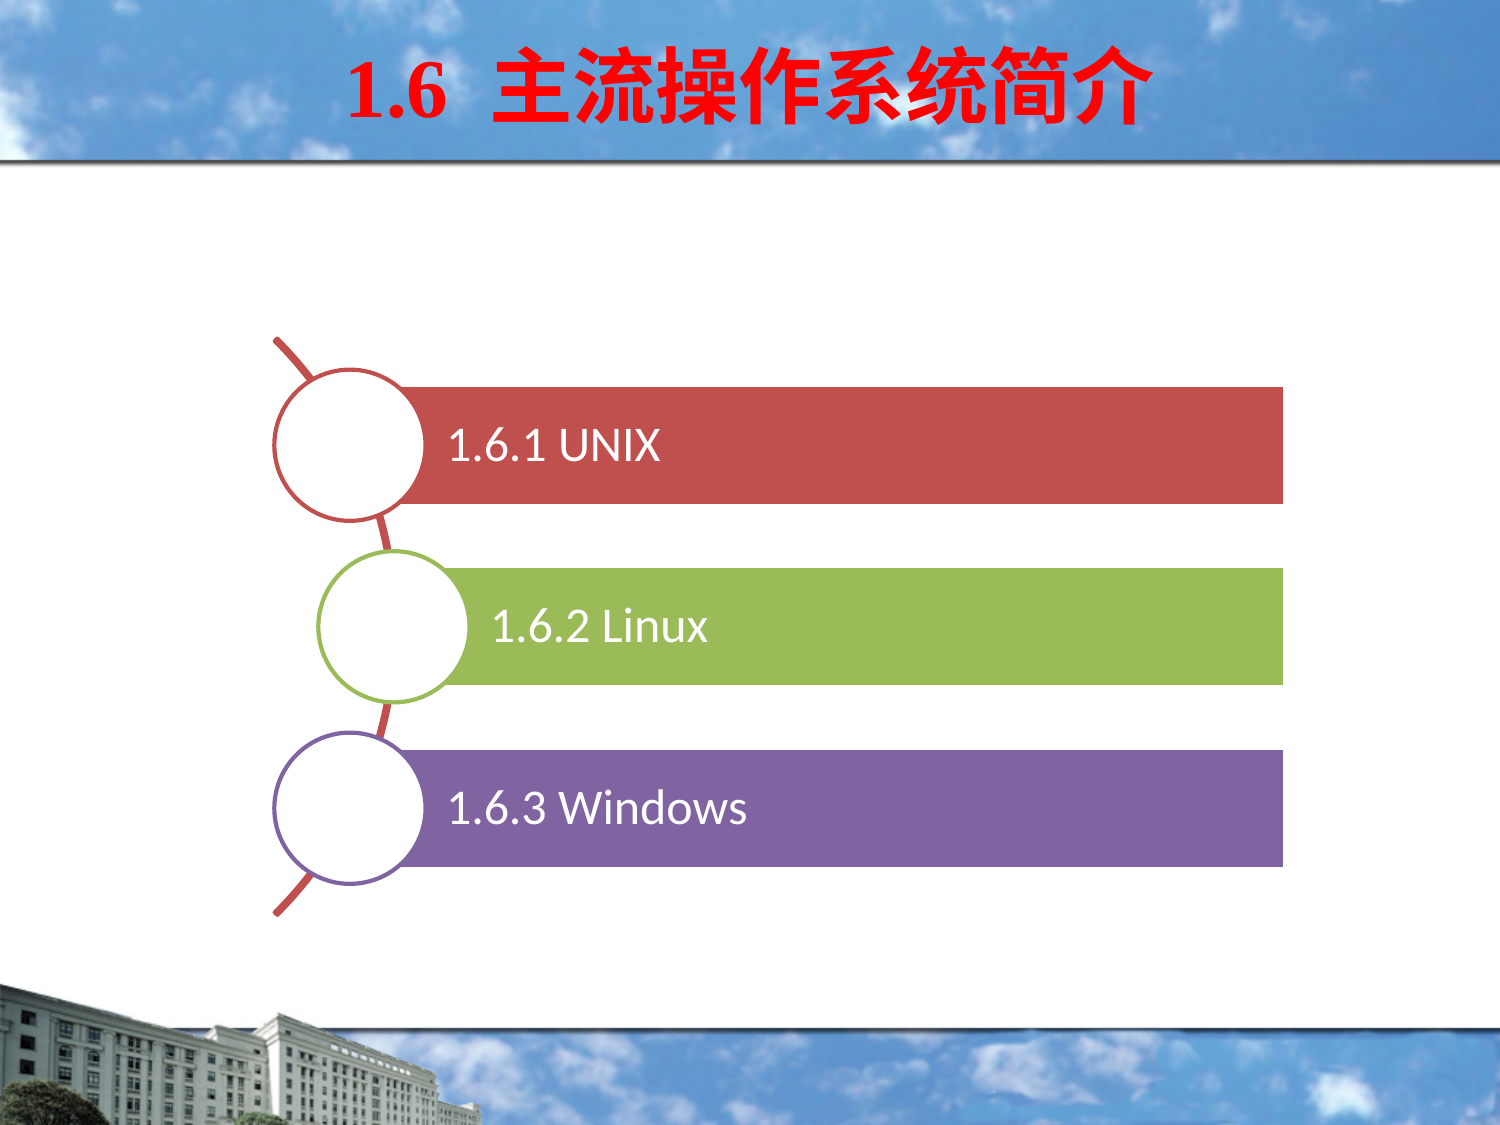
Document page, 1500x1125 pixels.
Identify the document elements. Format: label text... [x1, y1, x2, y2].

title 1.6 主流操作系统简介 [75, 7, 1425, 161]
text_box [265, 324, 1294, 930]
picture [0, 0, 1500, 1125]
